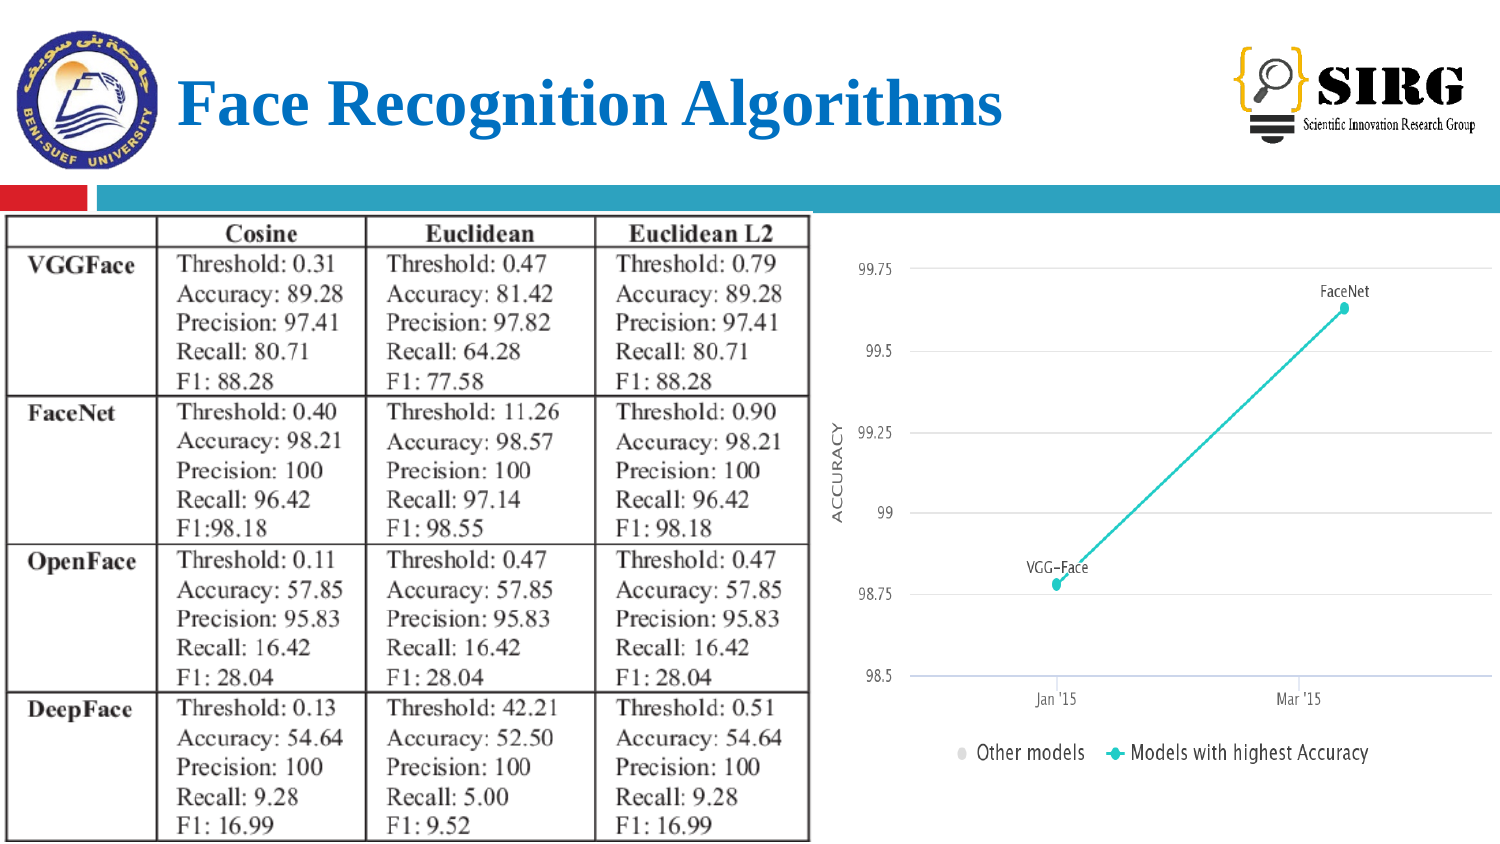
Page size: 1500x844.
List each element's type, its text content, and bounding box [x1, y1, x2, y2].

picture [1199, 0, 1500, 200]
title Face Recognition Algorithms [34, 10, 1148, 176]
picture [0, 211, 1500, 844]
picture [15, 29, 34, 173]
